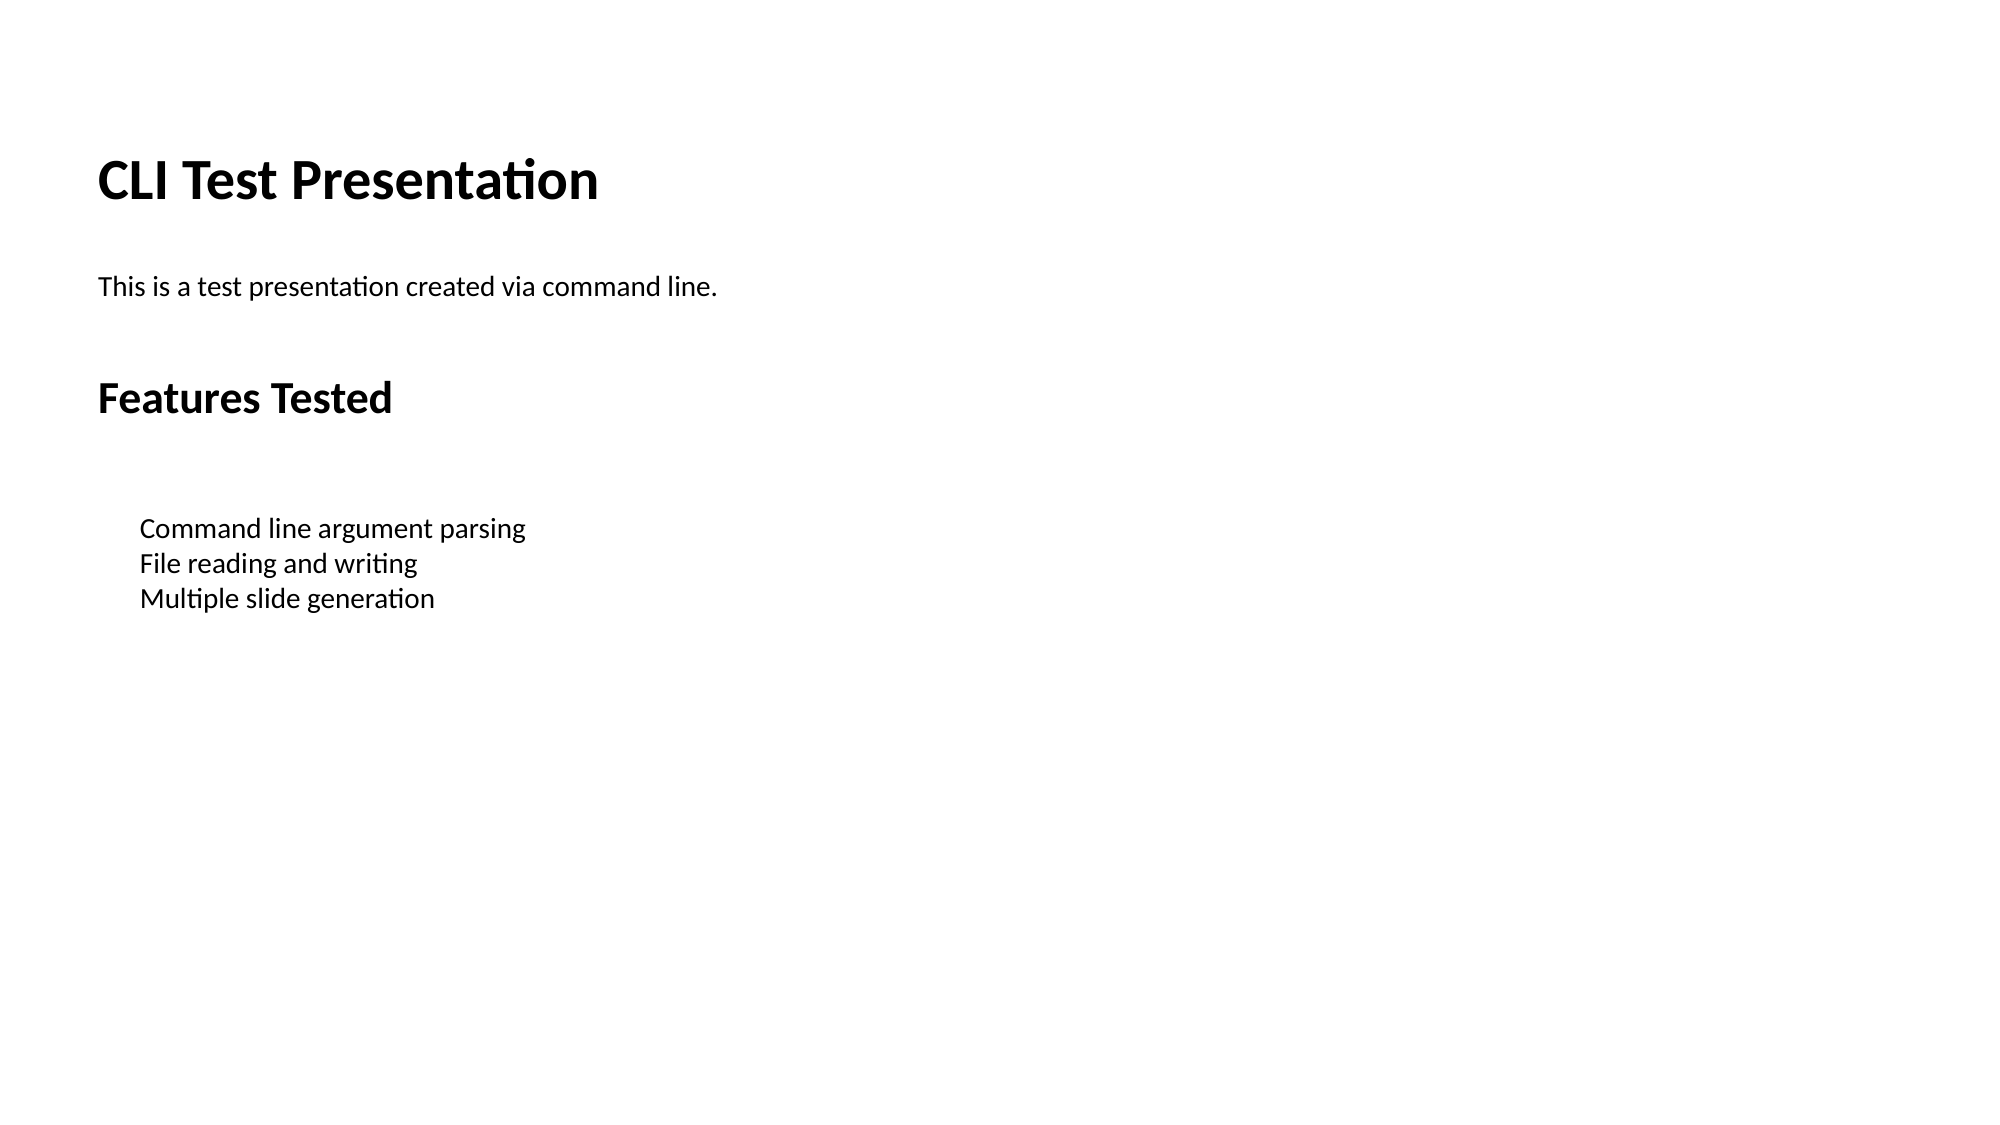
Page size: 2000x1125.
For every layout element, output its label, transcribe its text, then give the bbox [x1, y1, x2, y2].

text_box CLI Test Presentation [83, 133, 1917, 219]
text_box This is a test presentation created via command line. [83, 260, 1917, 311]
text_box Command line argument parsing File reading and writing Multiple slide generation [124, 466, 1917, 657]
text_box Features Tested [83, 360, 1917, 431]
